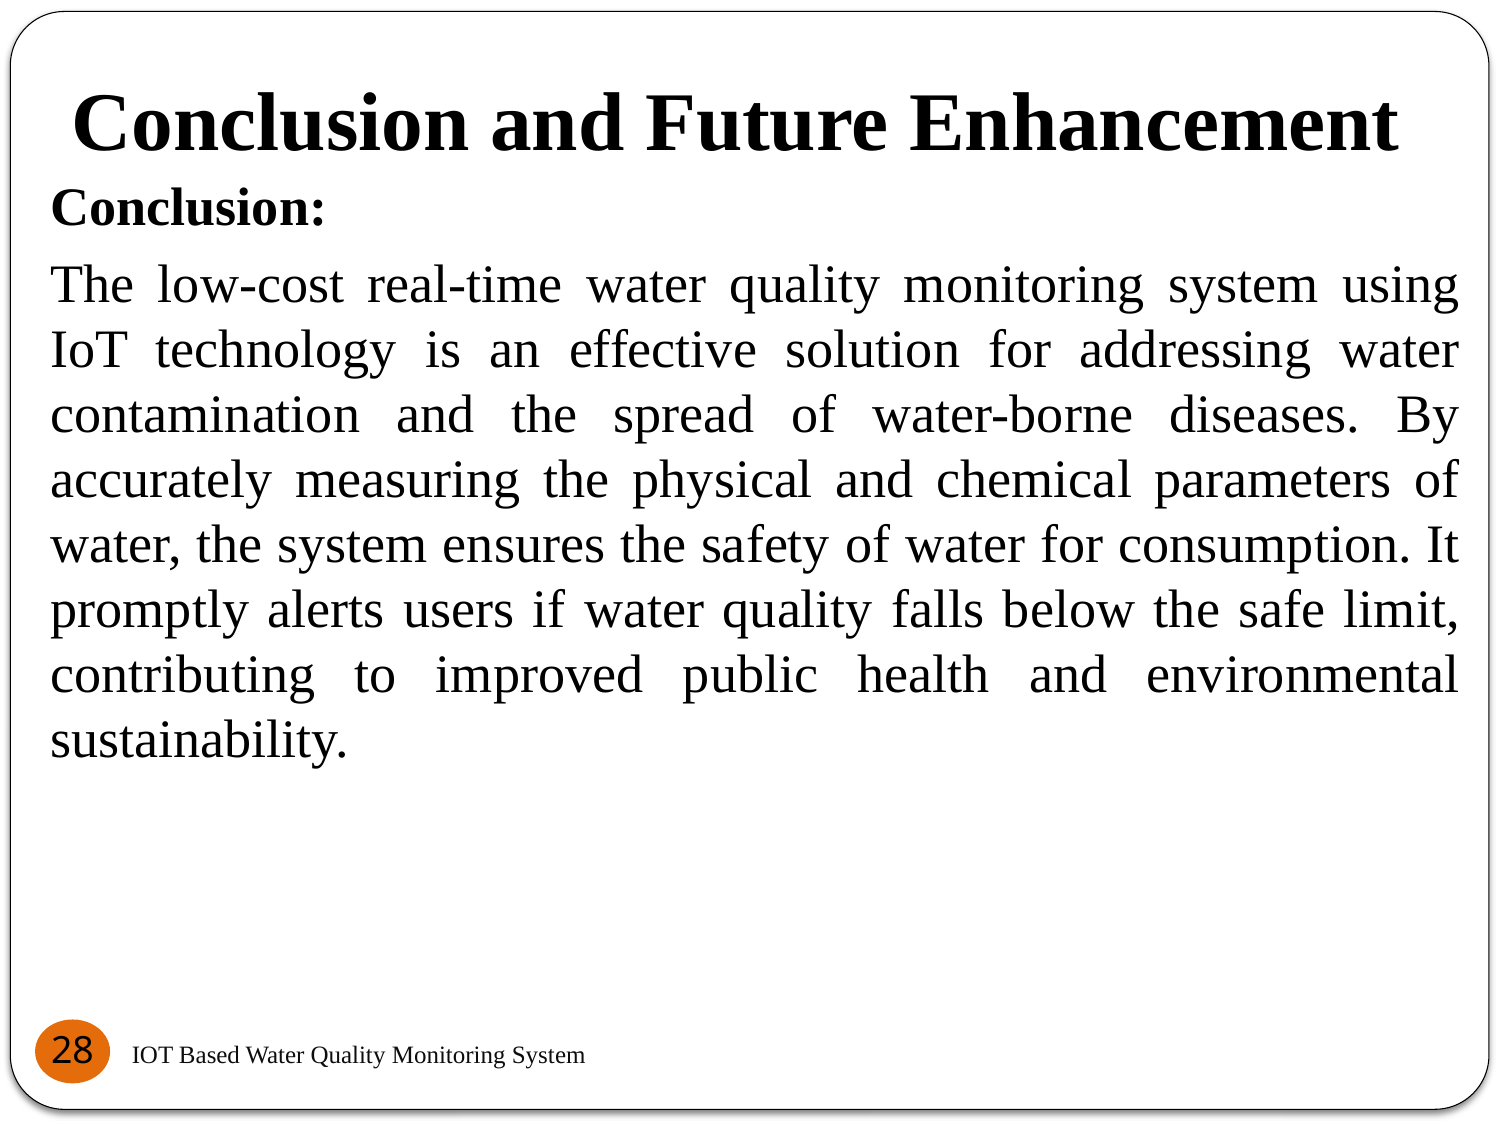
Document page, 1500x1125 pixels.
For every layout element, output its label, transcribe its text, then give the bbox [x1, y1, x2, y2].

text_box IOT Based Water Quality Monitoring System [117, 1031, 714, 1076]
title Conclusion and Future Enhancement [24, 44, 1448, 183]
slide_number 28 [35, 1019, 111, 1084]
list Conclusion: The low-cost real-time water quality monitoring system using IoT technology is an effective solution for addressing water contamination and the spread of water-borne diseases. By accurately measuring the physical and chemical parameters of water, the system ensures the safety of water for consumption. It promptly alerts users if water quality falls below the safe limit, contributing to improved public health and environmental sustainability. [34, 163, 1477, 1009]
